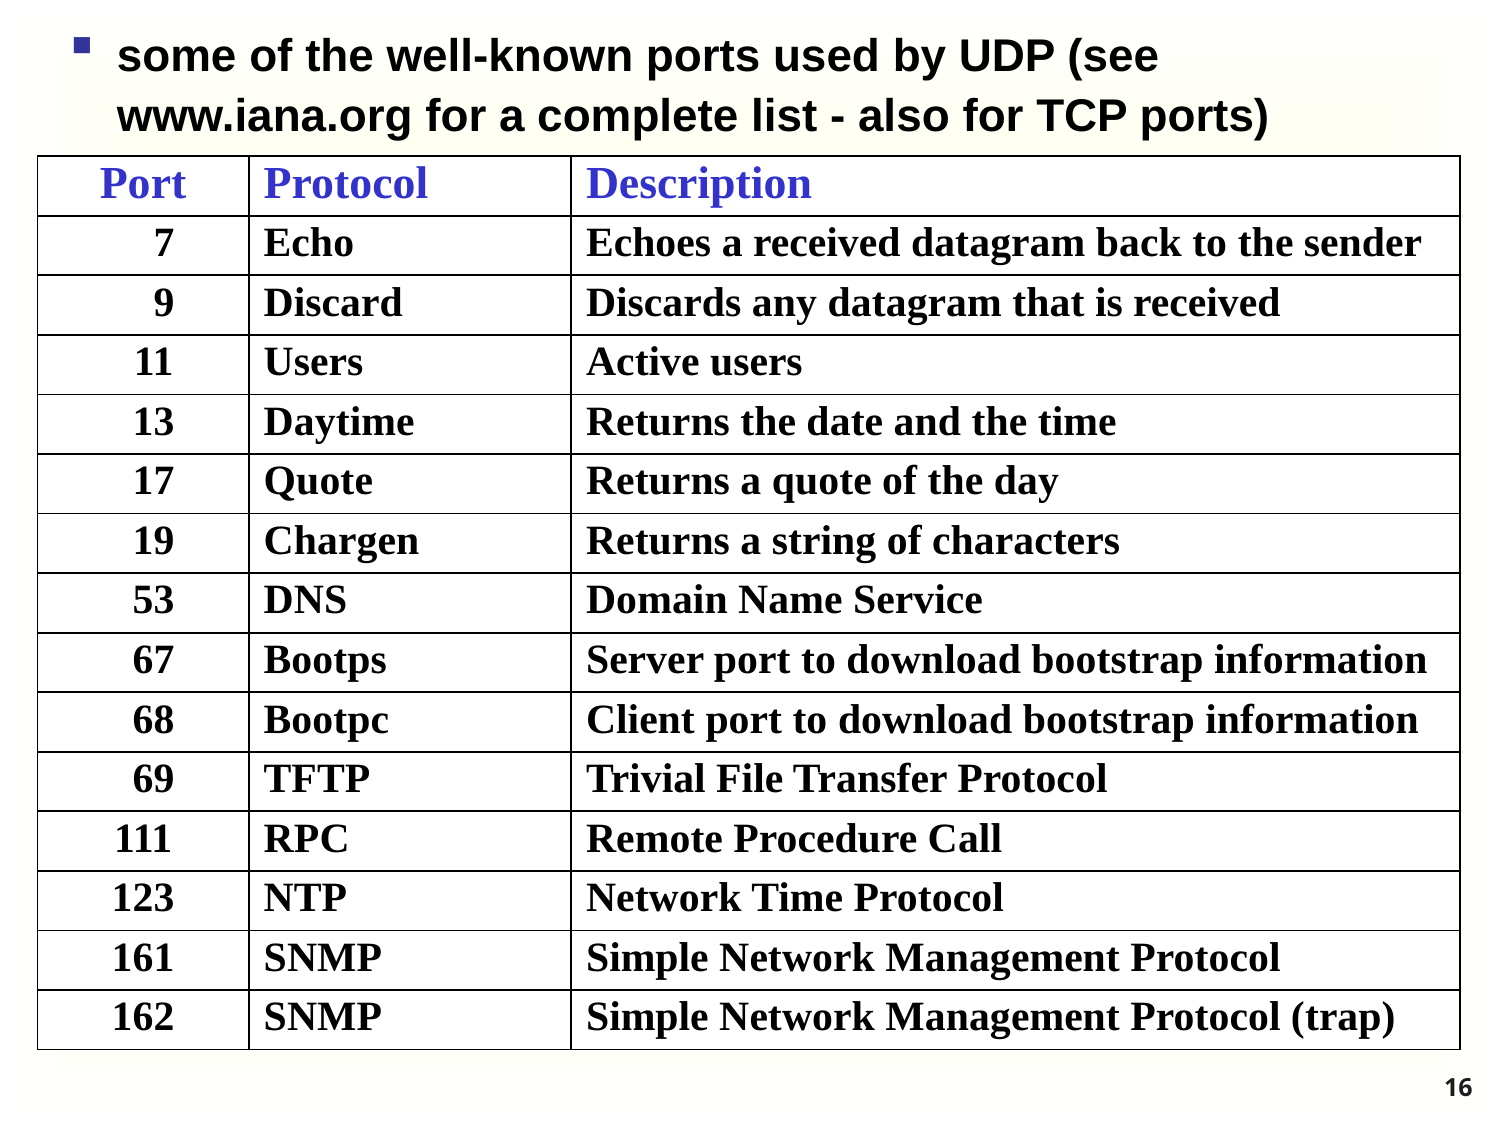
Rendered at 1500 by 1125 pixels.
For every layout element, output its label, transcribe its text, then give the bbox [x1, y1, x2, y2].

table_cell Remote Procedure Call [572, 812, 1459, 870]
table_cell Returns a string of characters [572, 514, 1459, 572]
text_box some of the well-known ports used by UDP (see www.iana.org for a complete list - also for TCP ports) [12, 12, 1475, 163]
table_cell SNMP [250, 991, 570, 1049]
table_cell Echo [250, 217, 570, 274]
table_cell Bootpc [250, 693, 570, 751]
table_cell Returns a quote of the day [572, 455, 1459, 513]
table_cell 17 [38, 455, 248, 513]
table_cell Simple Network Management Protocol [572, 931, 1459, 989]
table_cell 11 [38, 336, 248, 394]
slide_number 16 [1399, 1087, 1488, 1113]
table_cell 68 [38, 693, 248, 751]
table_cell 162 [38, 991, 248, 1049]
table_cell Network Time Protocol [572, 872, 1459, 930]
table_cell 69 [38, 753, 248, 810]
table_cell 67 [38, 634, 248, 691]
table_header Protocol [250, 163, 570, 215]
table_cell Daytime [250, 395, 570, 453]
table_cell 19 [38, 514, 248, 572]
table_header Port [38, 163, 248, 215]
table_cell 7 [38, 217, 248, 274]
table_cell Server port to download bootstrap information [572, 634, 1459, 691]
table_cell 111 [38, 812, 248, 870]
table_cell 9 [38, 276, 248, 334]
table_cell Echoes a received datagram back to the sender [572, 217, 1459, 274]
table_header Description [572, 163, 1459, 215]
table_cell Returns the date and the time [572, 395, 1459, 453]
table_cell 161 [38, 931, 248, 989]
table_cell Active users [572, 336, 1459, 394]
table_cell SNMP [250, 931, 570, 989]
table_cell Client port to download bootstrap information [572, 693, 1459, 751]
table_cell 13 [38, 395, 248, 453]
table_cell Bootps [250, 634, 570, 691]
table_cell 53 [38, 574, 248, 632]
table_cell Users [250, 336, 570, 394]
table_cell Discard [250, 276, 570, 334]
table_cell RPC [250, 812, 570, 870]
table_cell DNS [250, 574, 570, 632]
table_cell TFTP [250, 753, 570, 810]
table_cell Discards any datagram that is received [572, 276, 1459, 334]
table_cell NTP [250, 872, 570, 930]
table_cell Simple Network Management Protocol (trap) [572, 991, 1459, 1049]
table_cell Chargen [250, 514, 570, 572]
table_cell Domain Name Service [572, 574, 1459, 632]
table_cell 123 [38, 872, 248, 930]
table_cell Trivial File Transfer Protocol [572, 753, 1459, 810]
table_cell Quote [250, 455, 570, 513]
